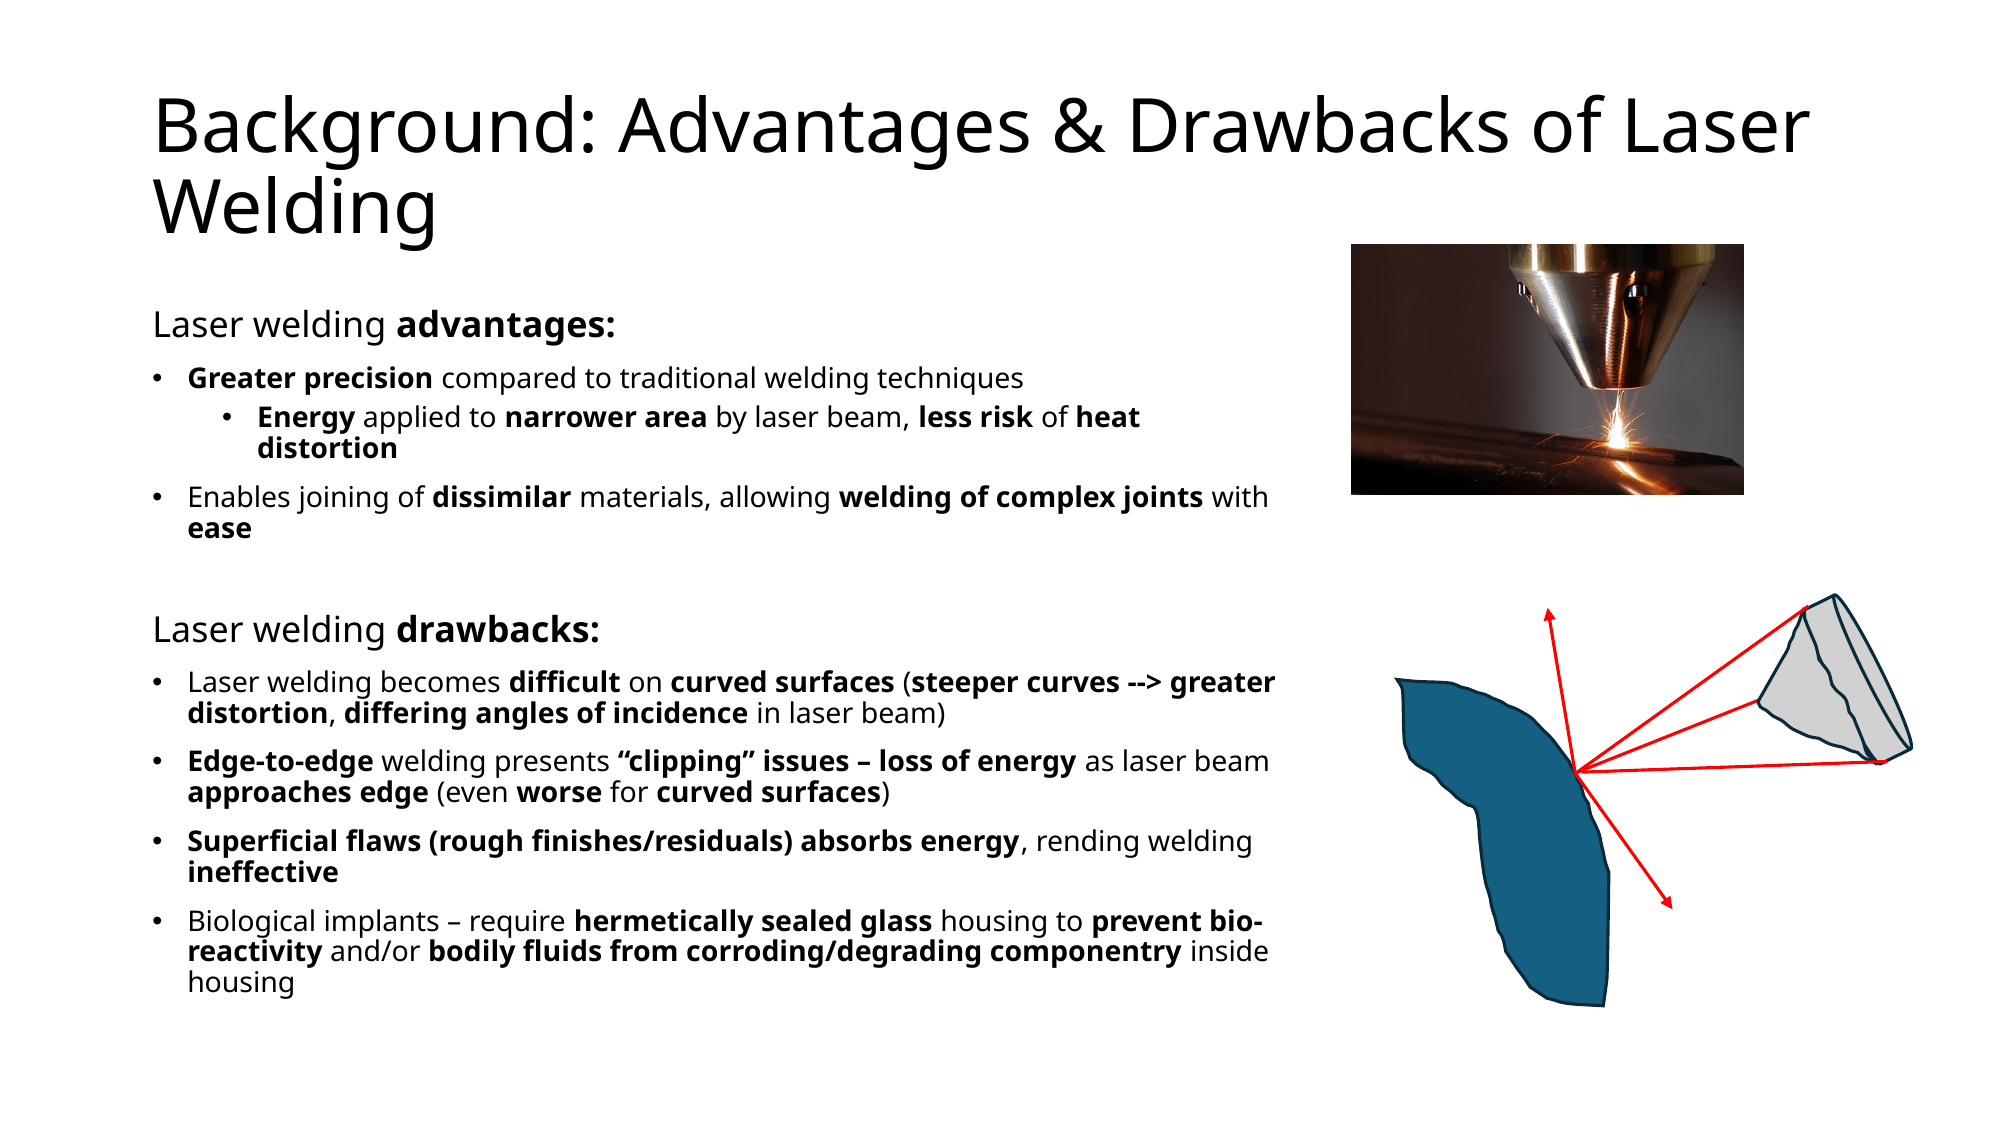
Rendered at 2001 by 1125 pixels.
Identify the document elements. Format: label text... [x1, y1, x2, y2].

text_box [1574, 772, 1674, 910]
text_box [1547, 607, 1576, 774]
list Laser welding advantages: Greater precision compared to traditional welding techniques Energy applied to narrower area by laser beam, less risk of heat distortion Enables joining of dissimilar materials, allowing welding of complex joints with ease Laser welding drawbacks: Laser welding becomes difficult on curved surfaces (steeper curves --> greater distortion, differing angles of incidence in laser beam) Edge-to-edge welding presents “clipping” issues – loss of energy as laser beam approaches edge (even worse for curved surfaces) Superficial flaws (rough finishes/residuals) absorbs energy, rending welding ineffective Biological implants – require hermetically sealed glass housing to prevent bio-reactivity and/or bodily fluids from corroding/degrading componentry inside housing [137, 299, 1300, 1014]
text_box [1576, 607, 1805, 772]
title Background: Advantages & Drawbacks of Laser Welding [137, 59, 1863, 278]
text_box [1393, 677, 1610, 1008]
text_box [1756, 595, 1884, 760]
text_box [1581, 760, 1888, 773]
picture [1351, 244, 1745, 496]
